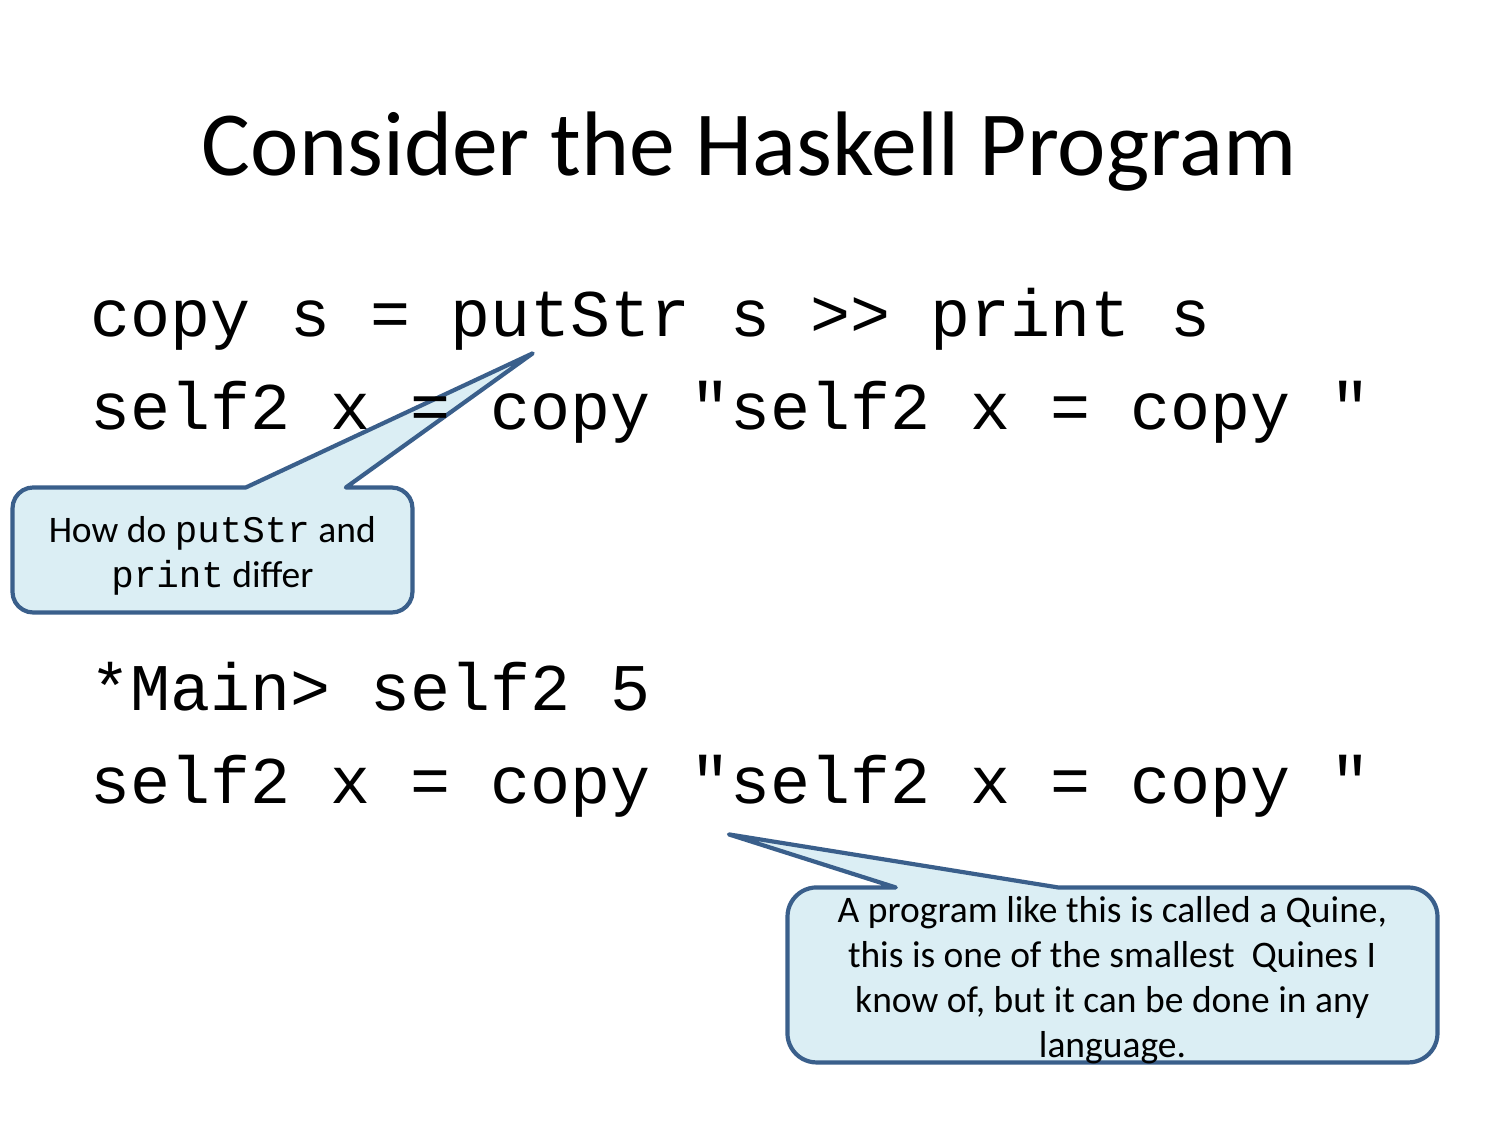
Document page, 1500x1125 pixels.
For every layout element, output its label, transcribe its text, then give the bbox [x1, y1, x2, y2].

list copy s = putStr s >> print s self2 x = copy "self2 x = copy " *Main> self2 5 self2 x = copy "self2 x = copy " [75, 262, 1425, 1005]
text_box How do putStr and print differ [10, 485, 75, 615]
text_box A program like this is called a Quine, this is one of the smallest Quines I know of, but it can be done in any language. [726, 832, 1440, 1065]
title Consider the Haskell Program [75, 45, 1425, 233]
